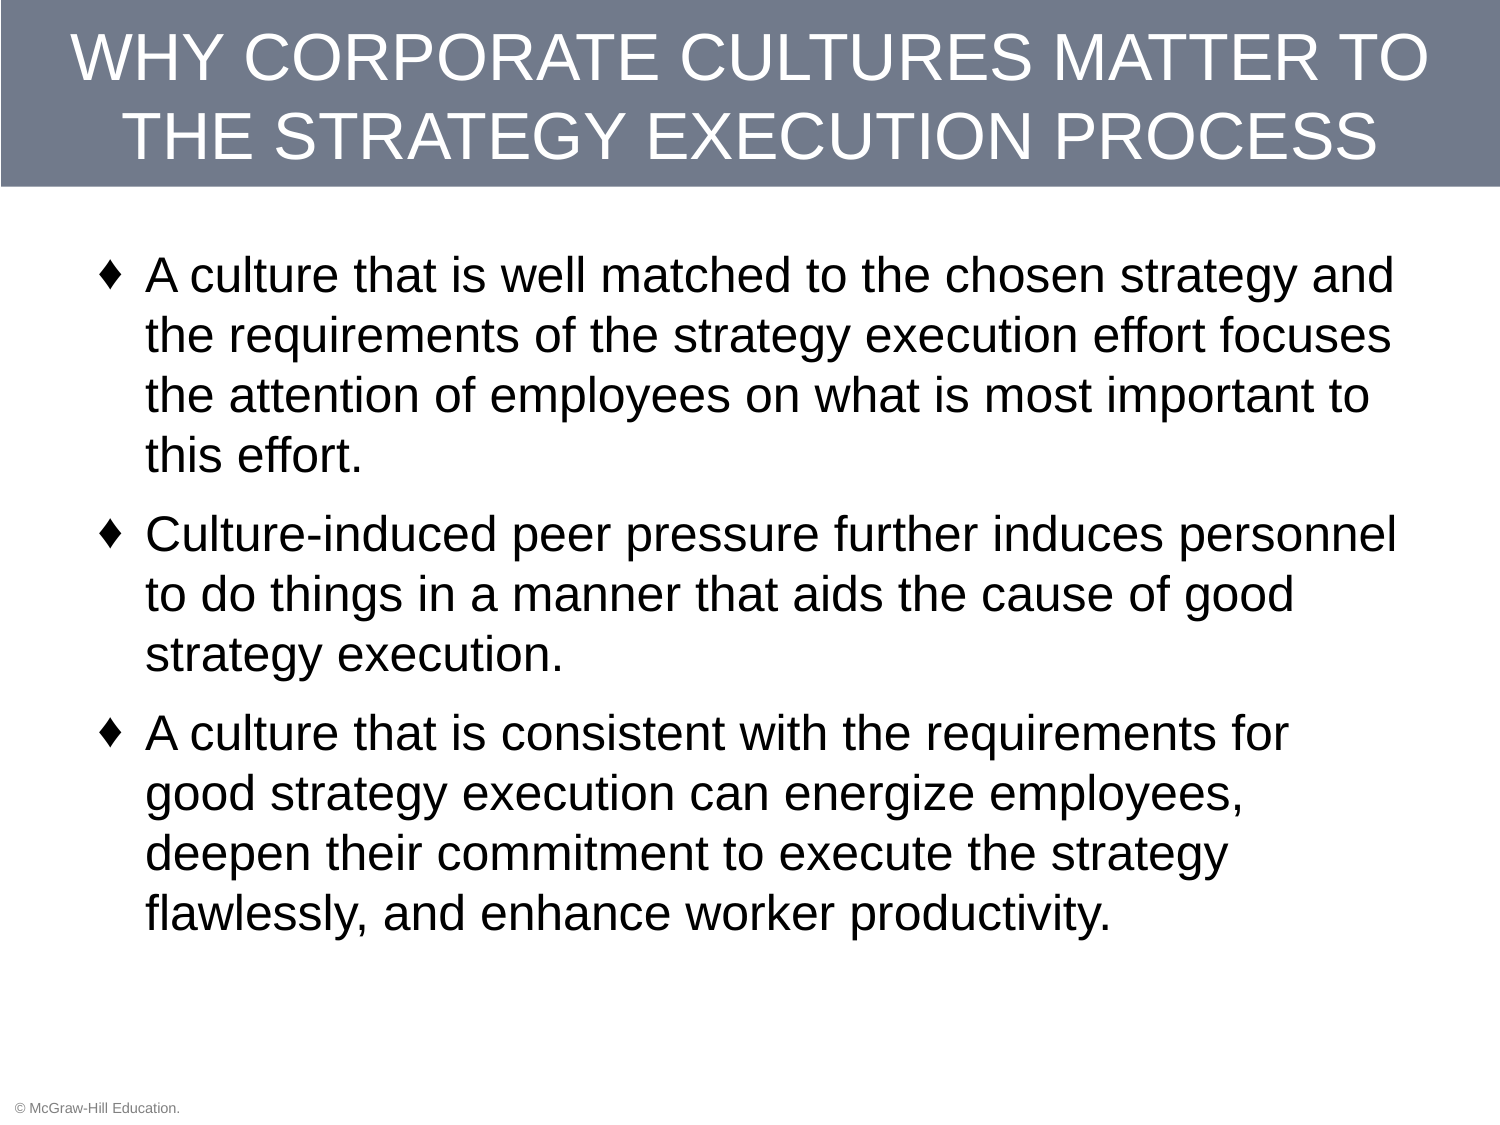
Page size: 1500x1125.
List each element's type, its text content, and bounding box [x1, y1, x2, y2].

title WHY CORPORATE CULTURES MATTER TO THE STRATEGY EXECUTION PROCESS [0, 0, 1500, 187]
list A culture that is well matched to the chosen strategy and the requirements of the strategy execution effort focuses the attention of employees on what is most important to this effort. Culture-induced peer pressure further induces personnel to do things in a manner that aids the cause of good strategy execution. A culture that is consistent with the requirements for good strategy execution can energize employees, deepen their commitment to execute the strategy flawlessly, and enhance worker productivity. [82, 234, 1417, 1053]
